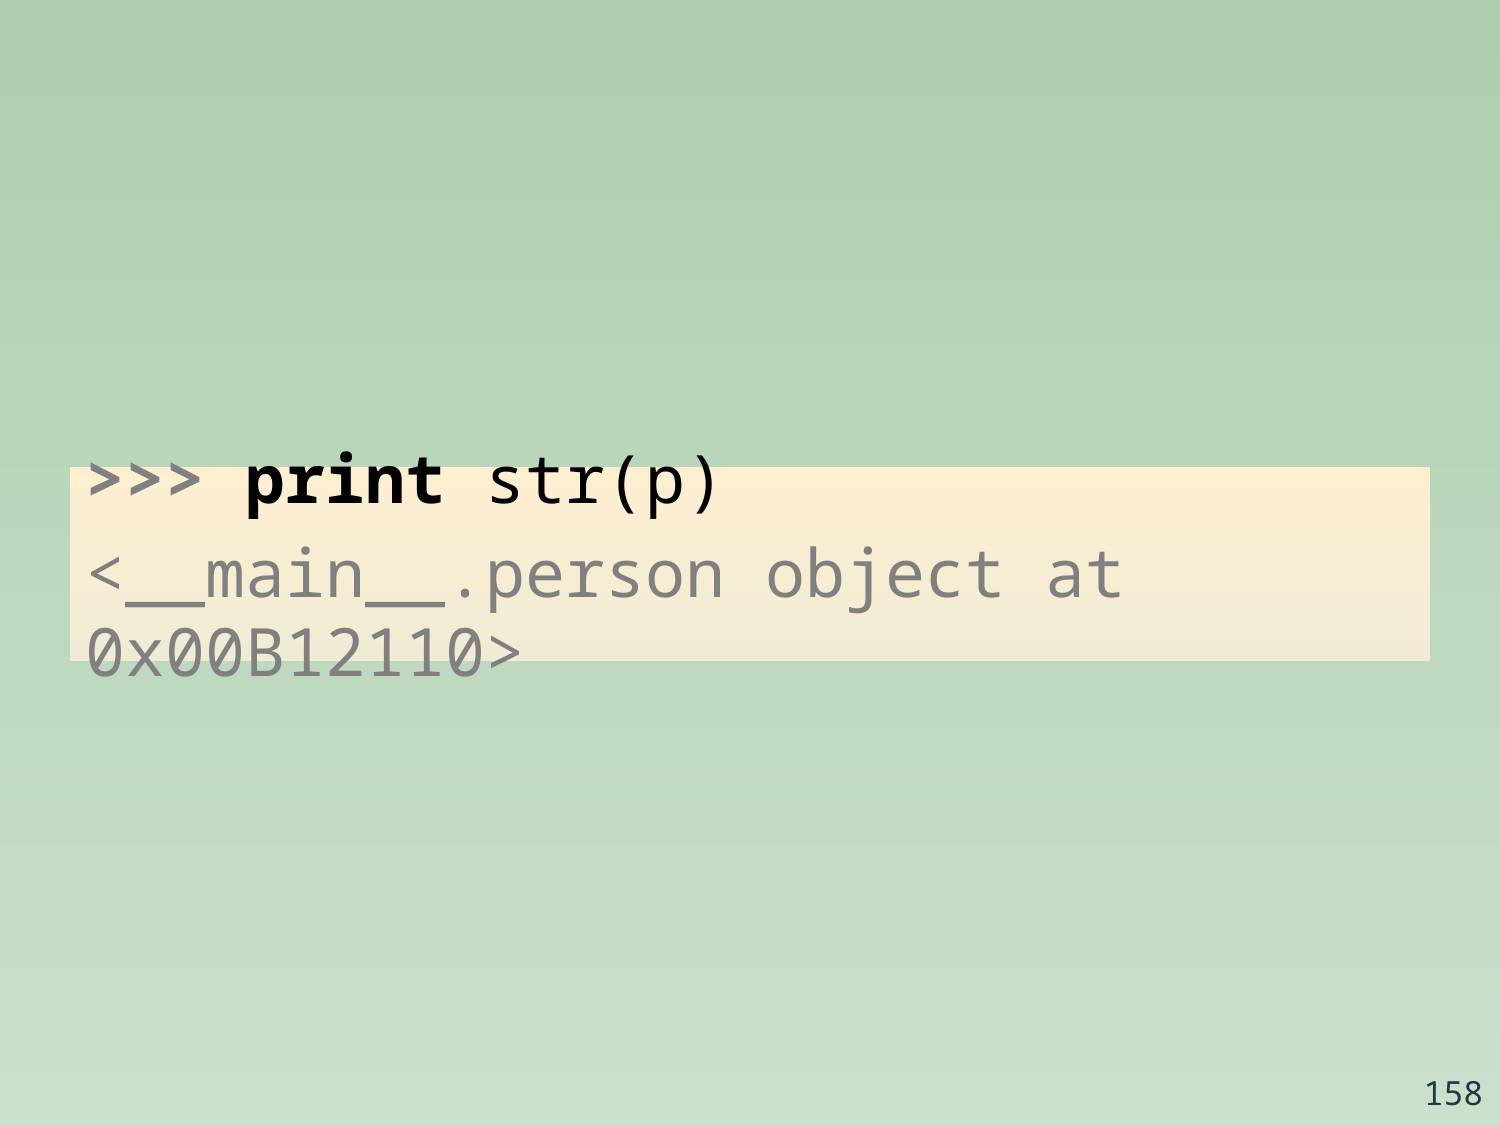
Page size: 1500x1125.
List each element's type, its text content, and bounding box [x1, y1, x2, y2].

slide_number 158 [1148, 1065, 1499, 1125]
subtitle >>> print str(p) <__main__.person object at 0x00B12110> [70, 467, 1430, 661]
